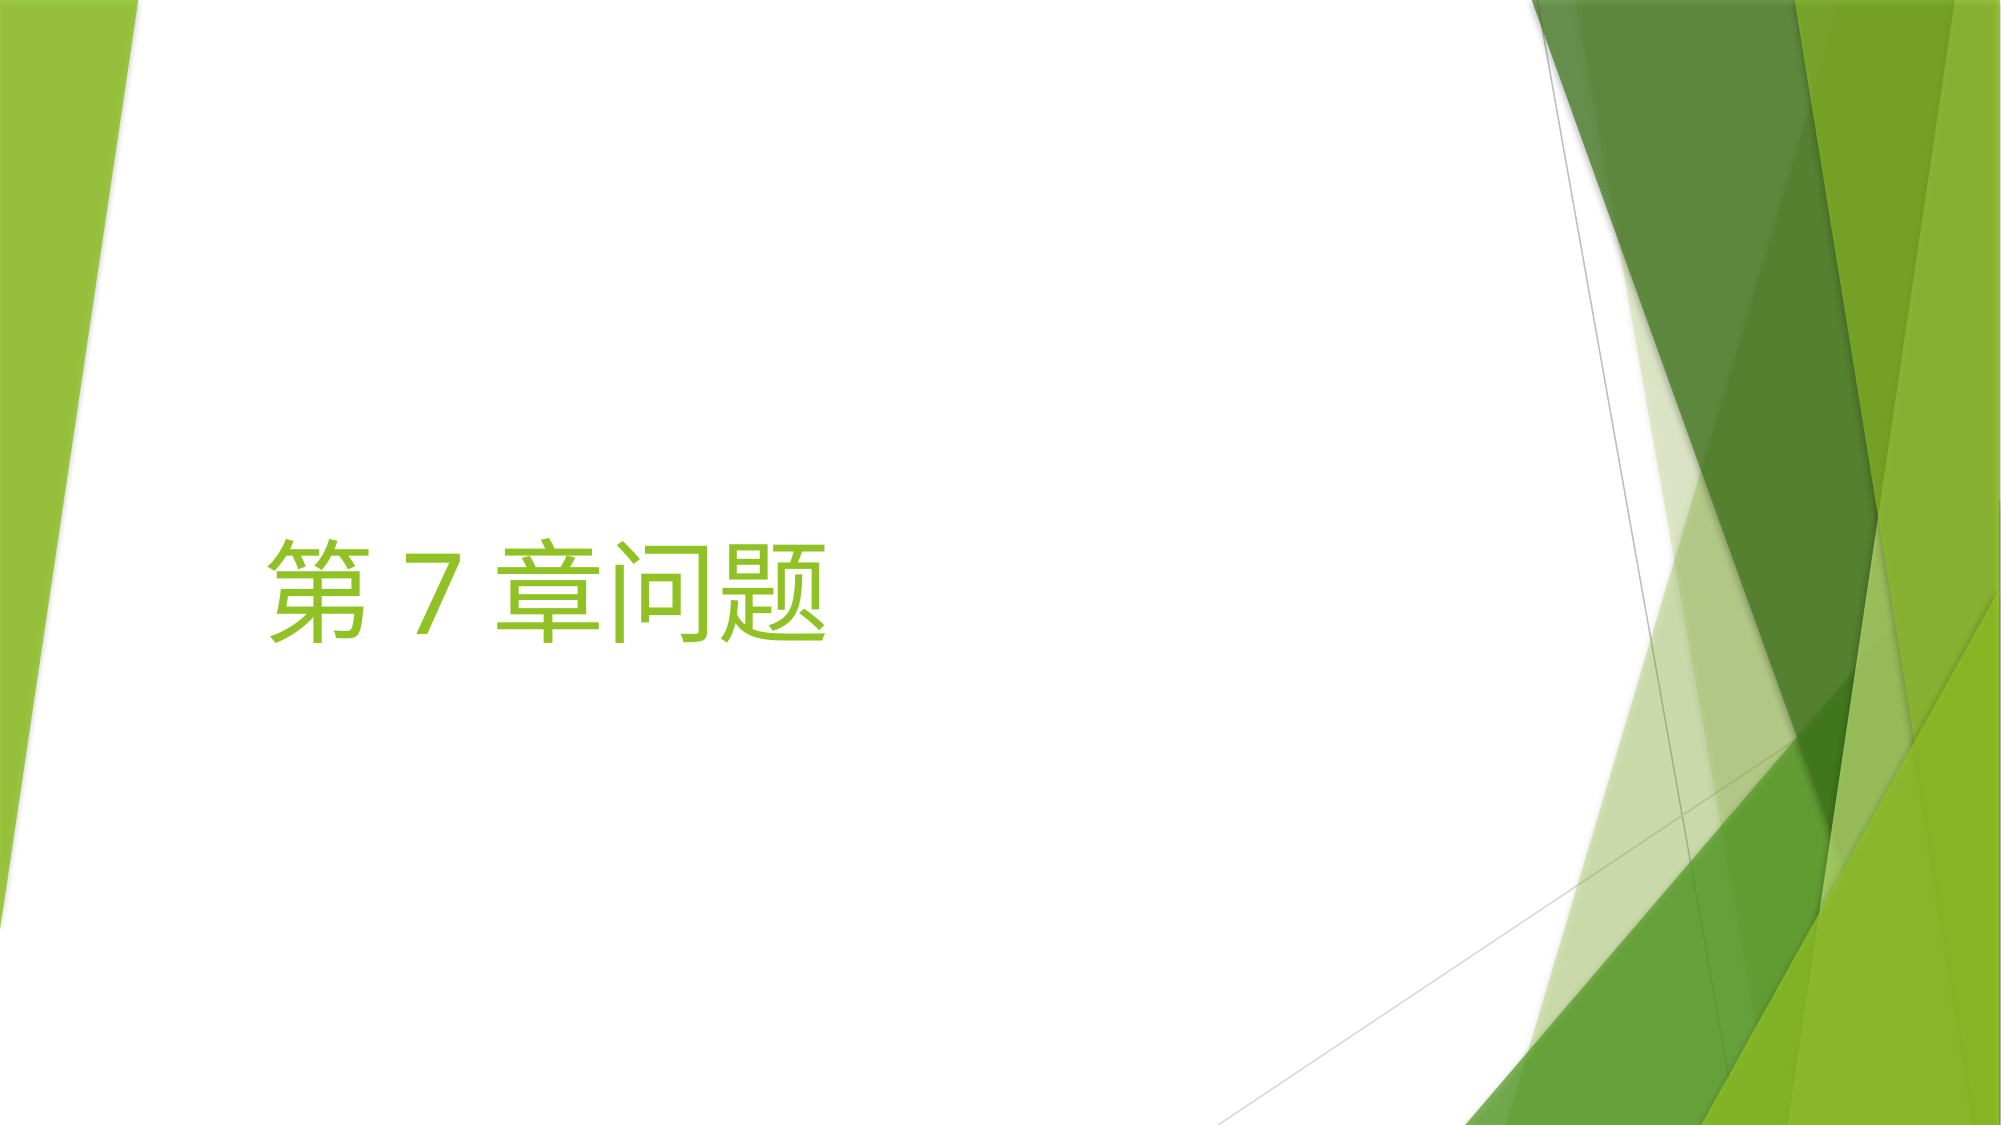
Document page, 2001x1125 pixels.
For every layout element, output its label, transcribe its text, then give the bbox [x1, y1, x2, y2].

title 第7章问题 [247, 394, 1522, 665]
